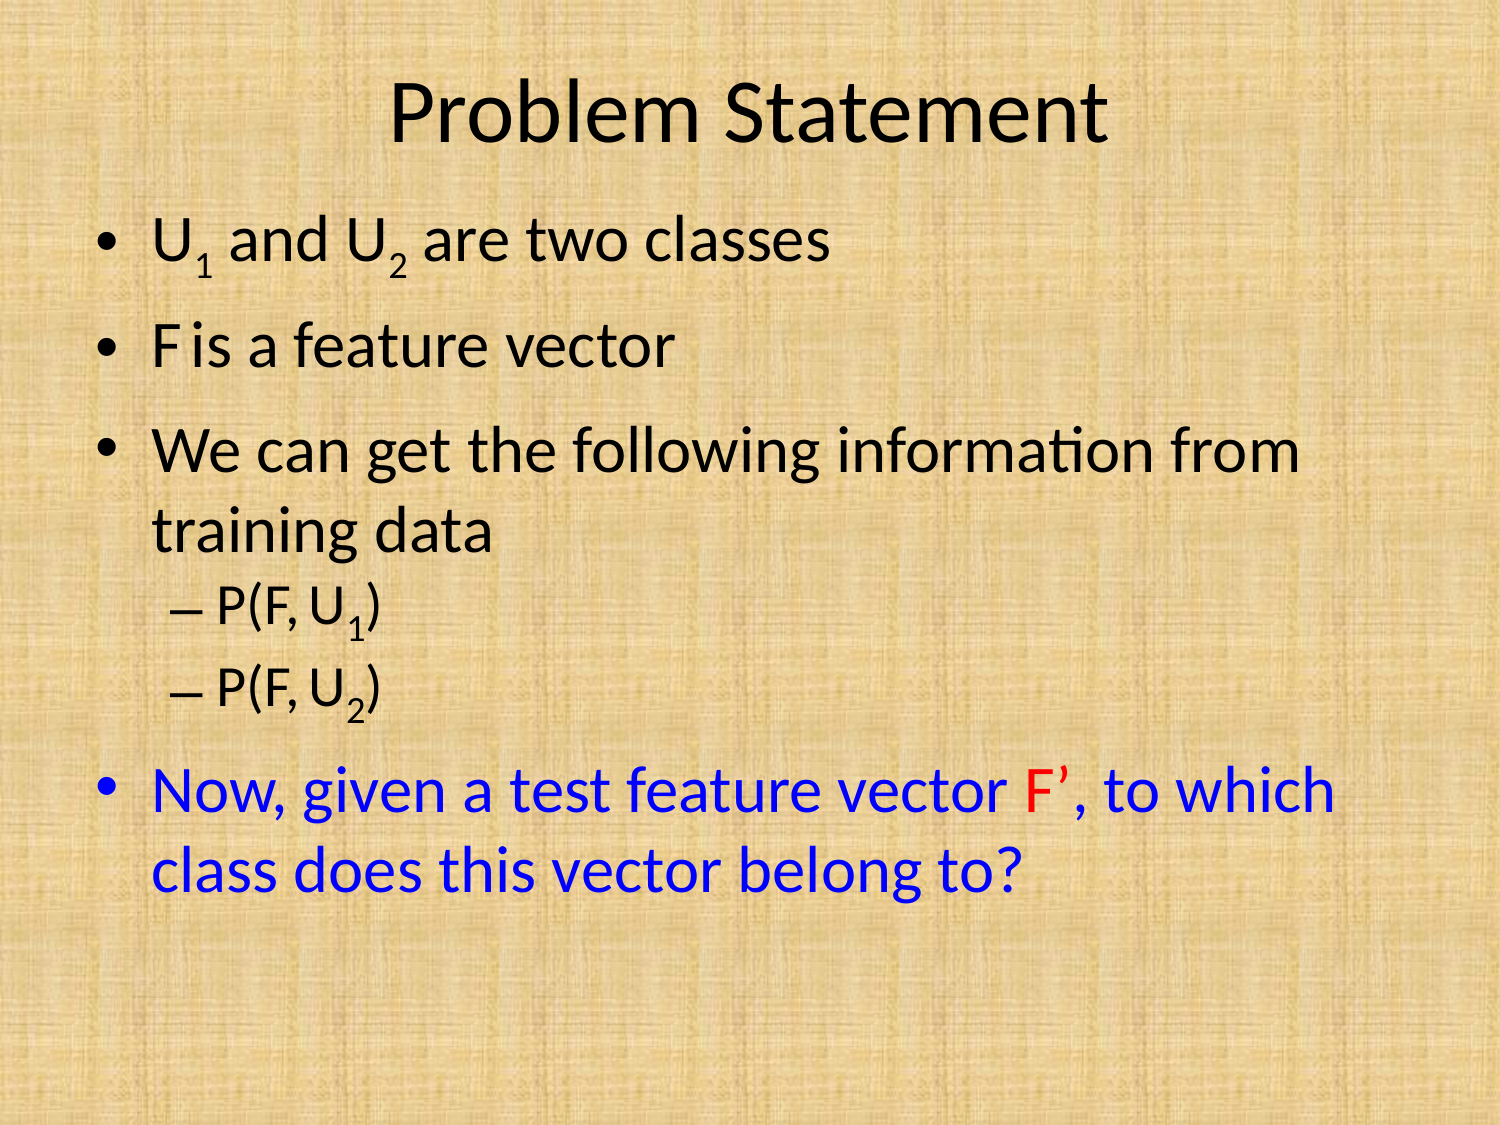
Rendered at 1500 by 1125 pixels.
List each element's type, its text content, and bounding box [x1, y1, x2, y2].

picture [0, 0, 1500, 1125]
title Problem Statement [75, 12, 1425, 200]
list U1 and U2 are two classes F is a feature vector We can get the following information from training data P(F, U1) P(F, U2) Now, given a test feature vector F’, to which class does this vector belong to? [87, 187, 1438, 930]
